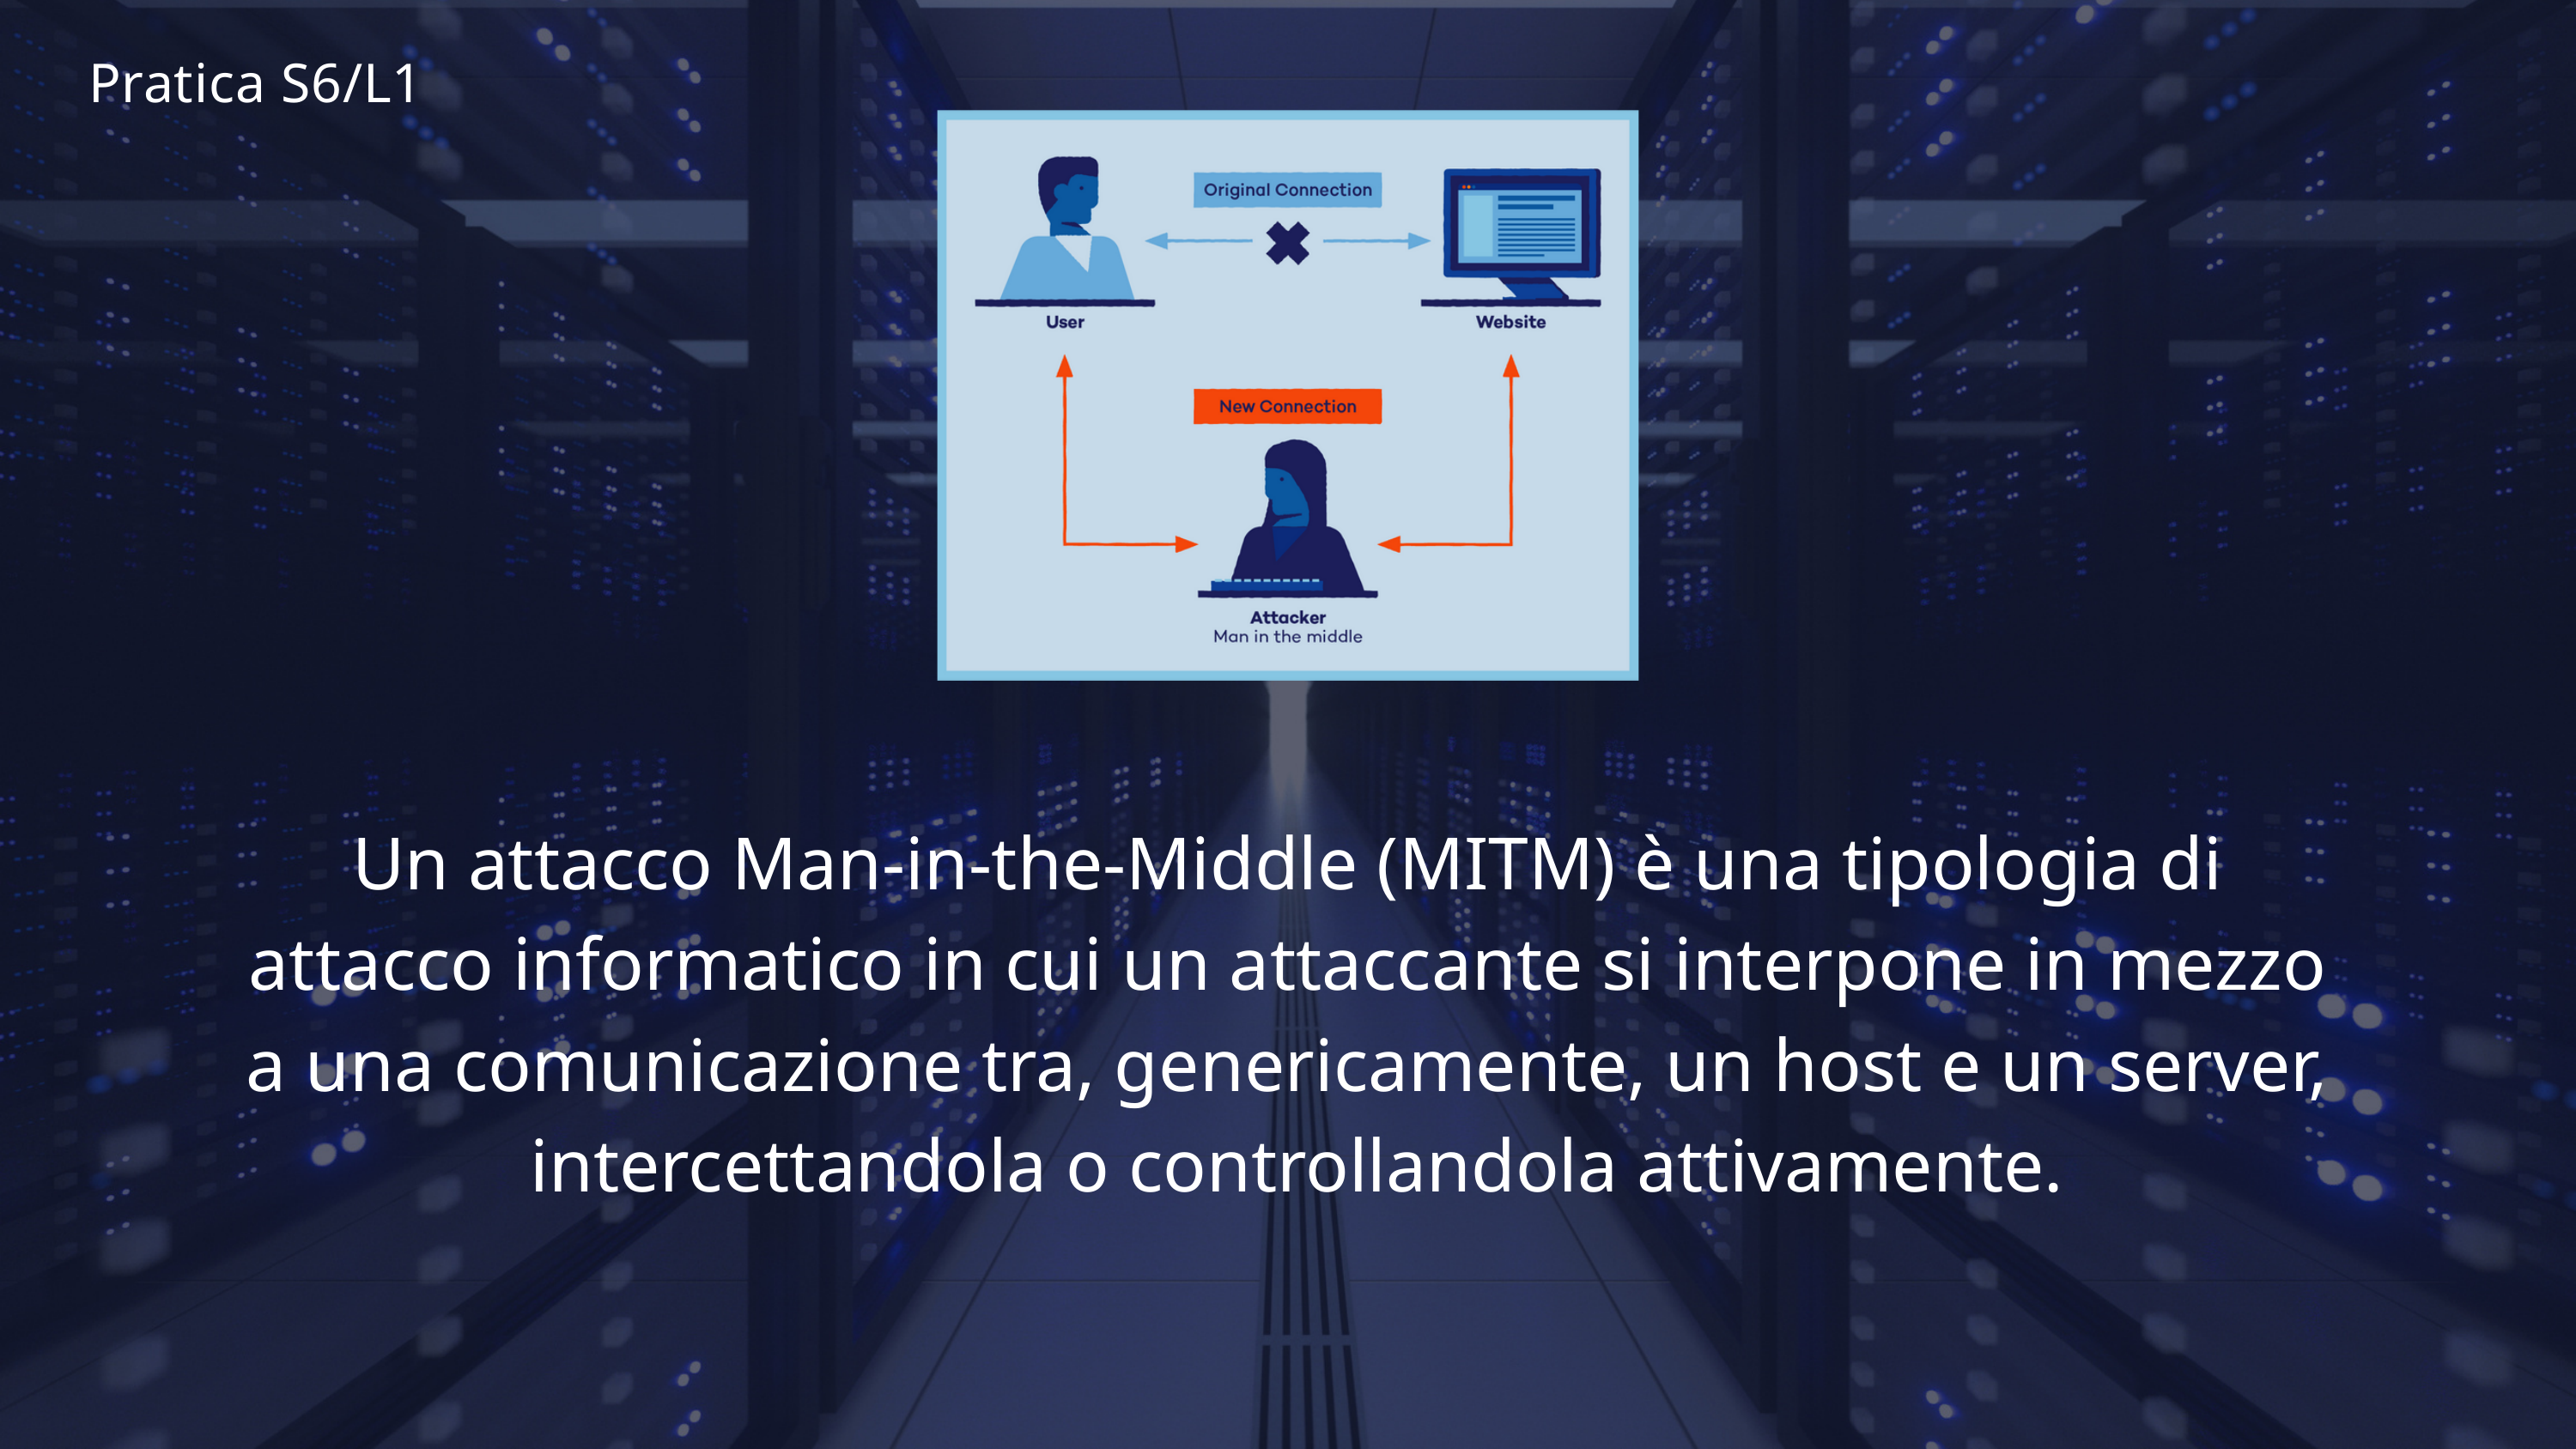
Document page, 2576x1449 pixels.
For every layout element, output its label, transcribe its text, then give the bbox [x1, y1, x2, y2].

text_box Un attacco Man-in-the-Middle (MITM) è una tipologia di attacco informatico in cui un attaccante si interpone in mezzo a una comunicazione tra, genericamente, un host e un server, intercettandola o controllandola attivamente. [240, 803, 2336, 1207]
text_box Pratica S6/L1 [49, 38, 463, 113]
text_box [0, 0, 2576, 1449]
text_box [937, 110, 1639, 681]
